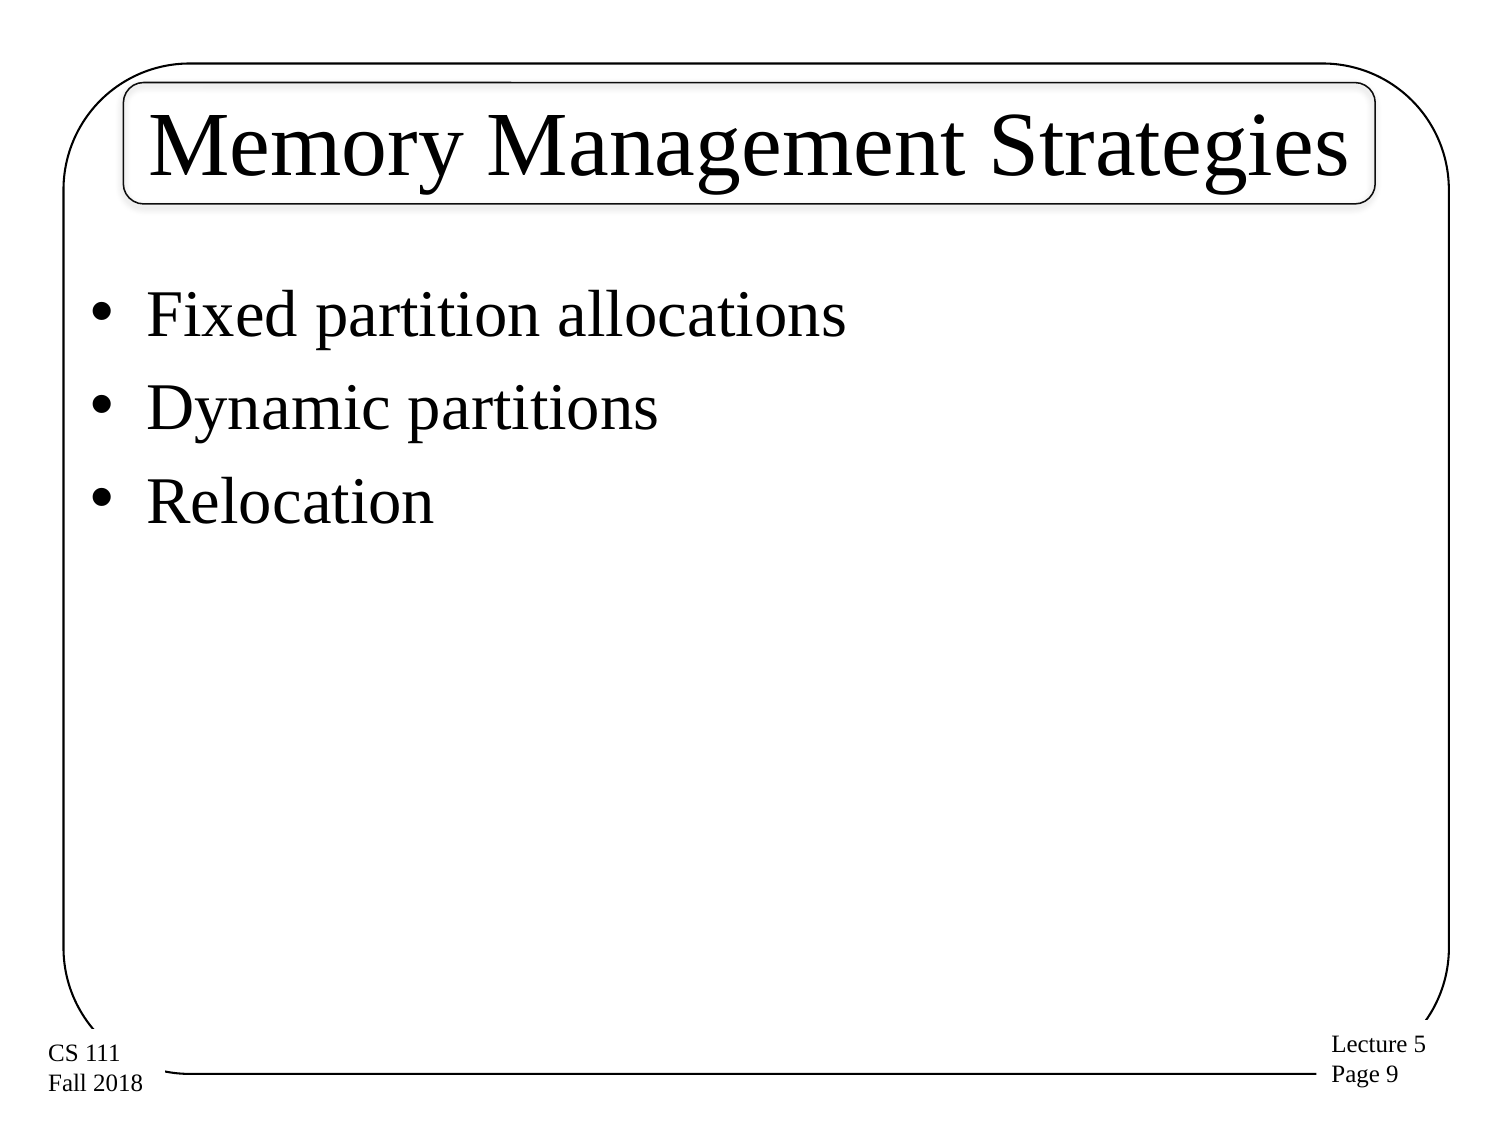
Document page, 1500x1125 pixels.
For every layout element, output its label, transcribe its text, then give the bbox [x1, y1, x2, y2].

title Memory Management Strategies [74, 44, 1426, 233]
list Fixed partition allocations Dynamic partitions Relocation [74, 262, 1426, 1006]
text_box [122, 81, 1376, 205]
